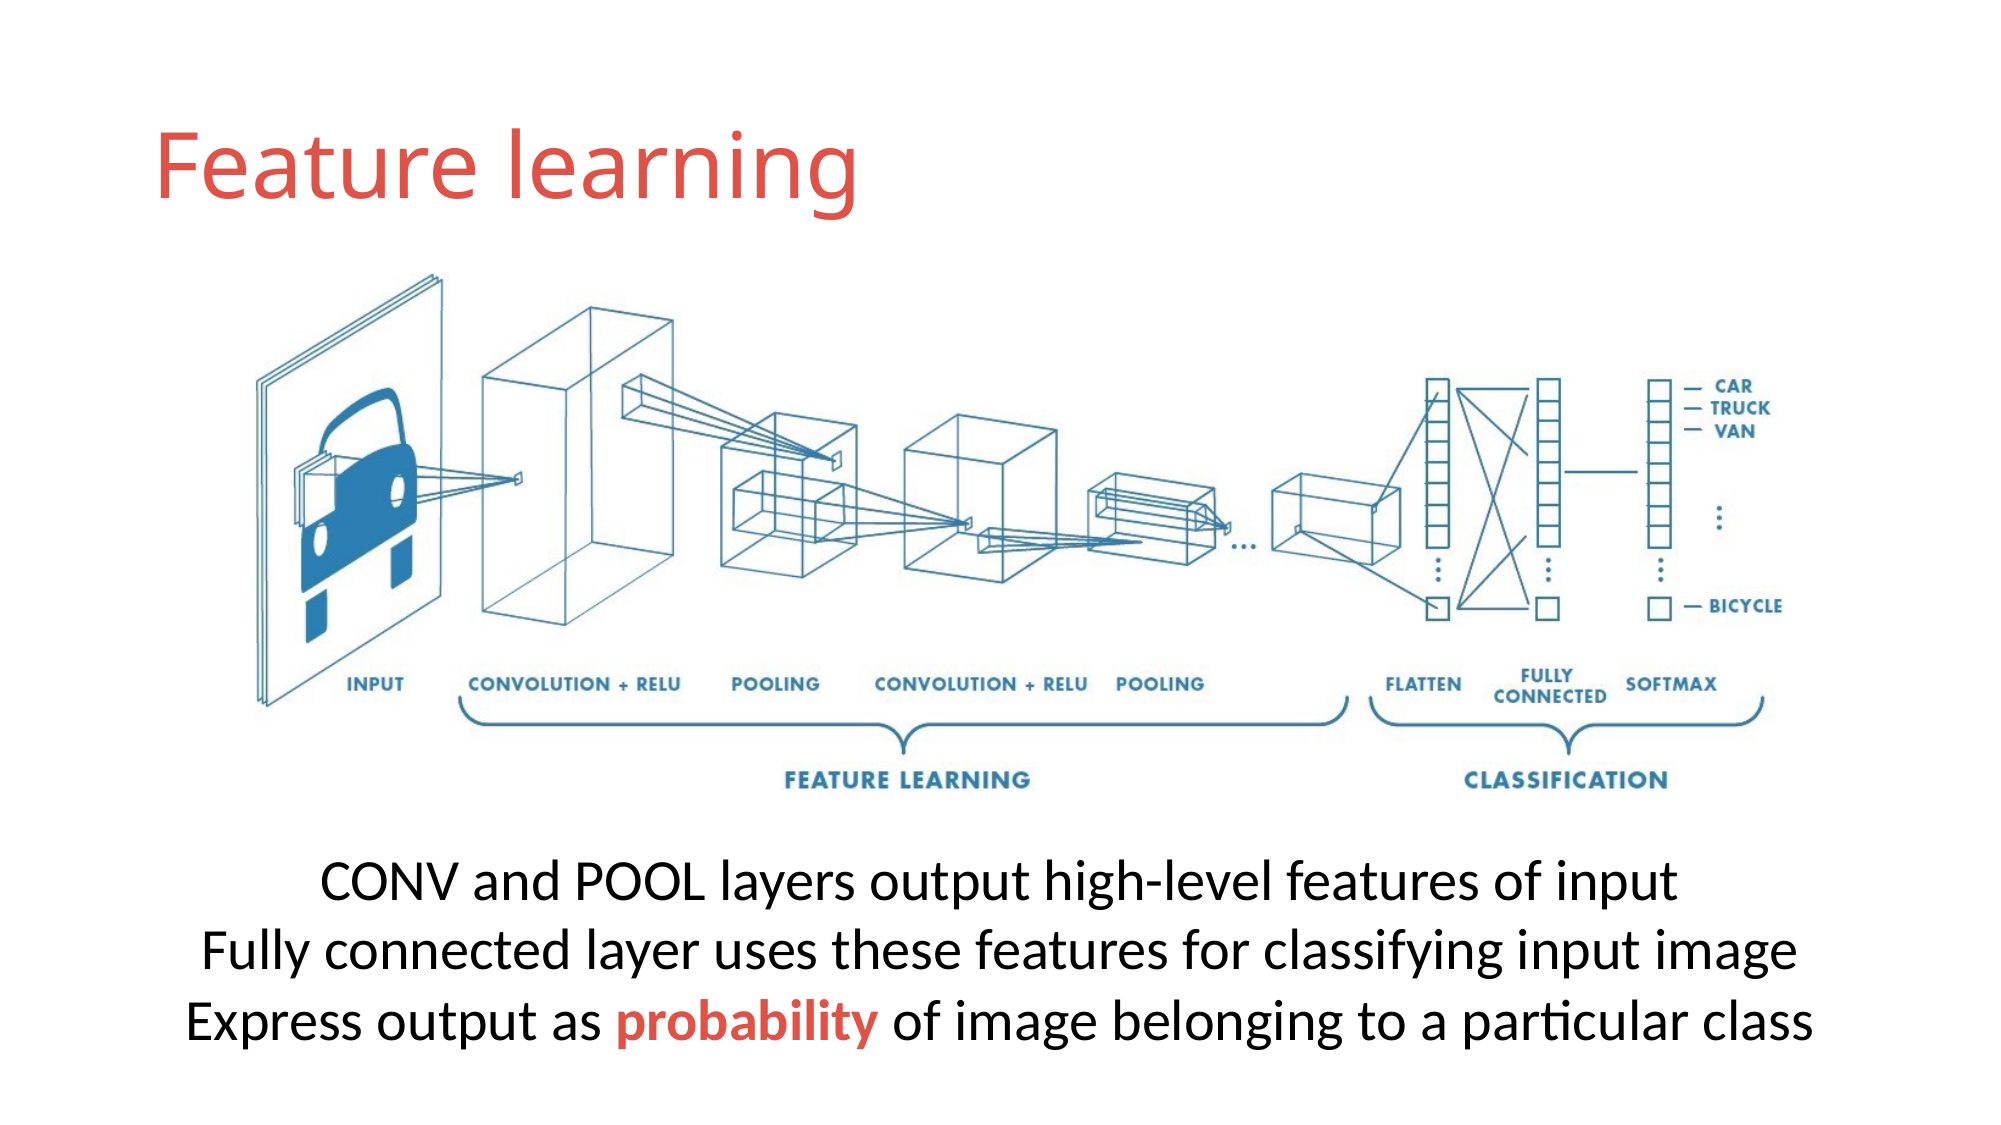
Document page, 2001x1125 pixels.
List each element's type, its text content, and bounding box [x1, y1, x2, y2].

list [255, 273, 1784, 791]
text_box CONV and POOL layers output high-level features of input Fully connected layer uses these features for classifying input image Express output as probability of image belonging to a particular class [170, 834, 1830, 1060]
title Feature learning [137, 59, 1863, 278]
